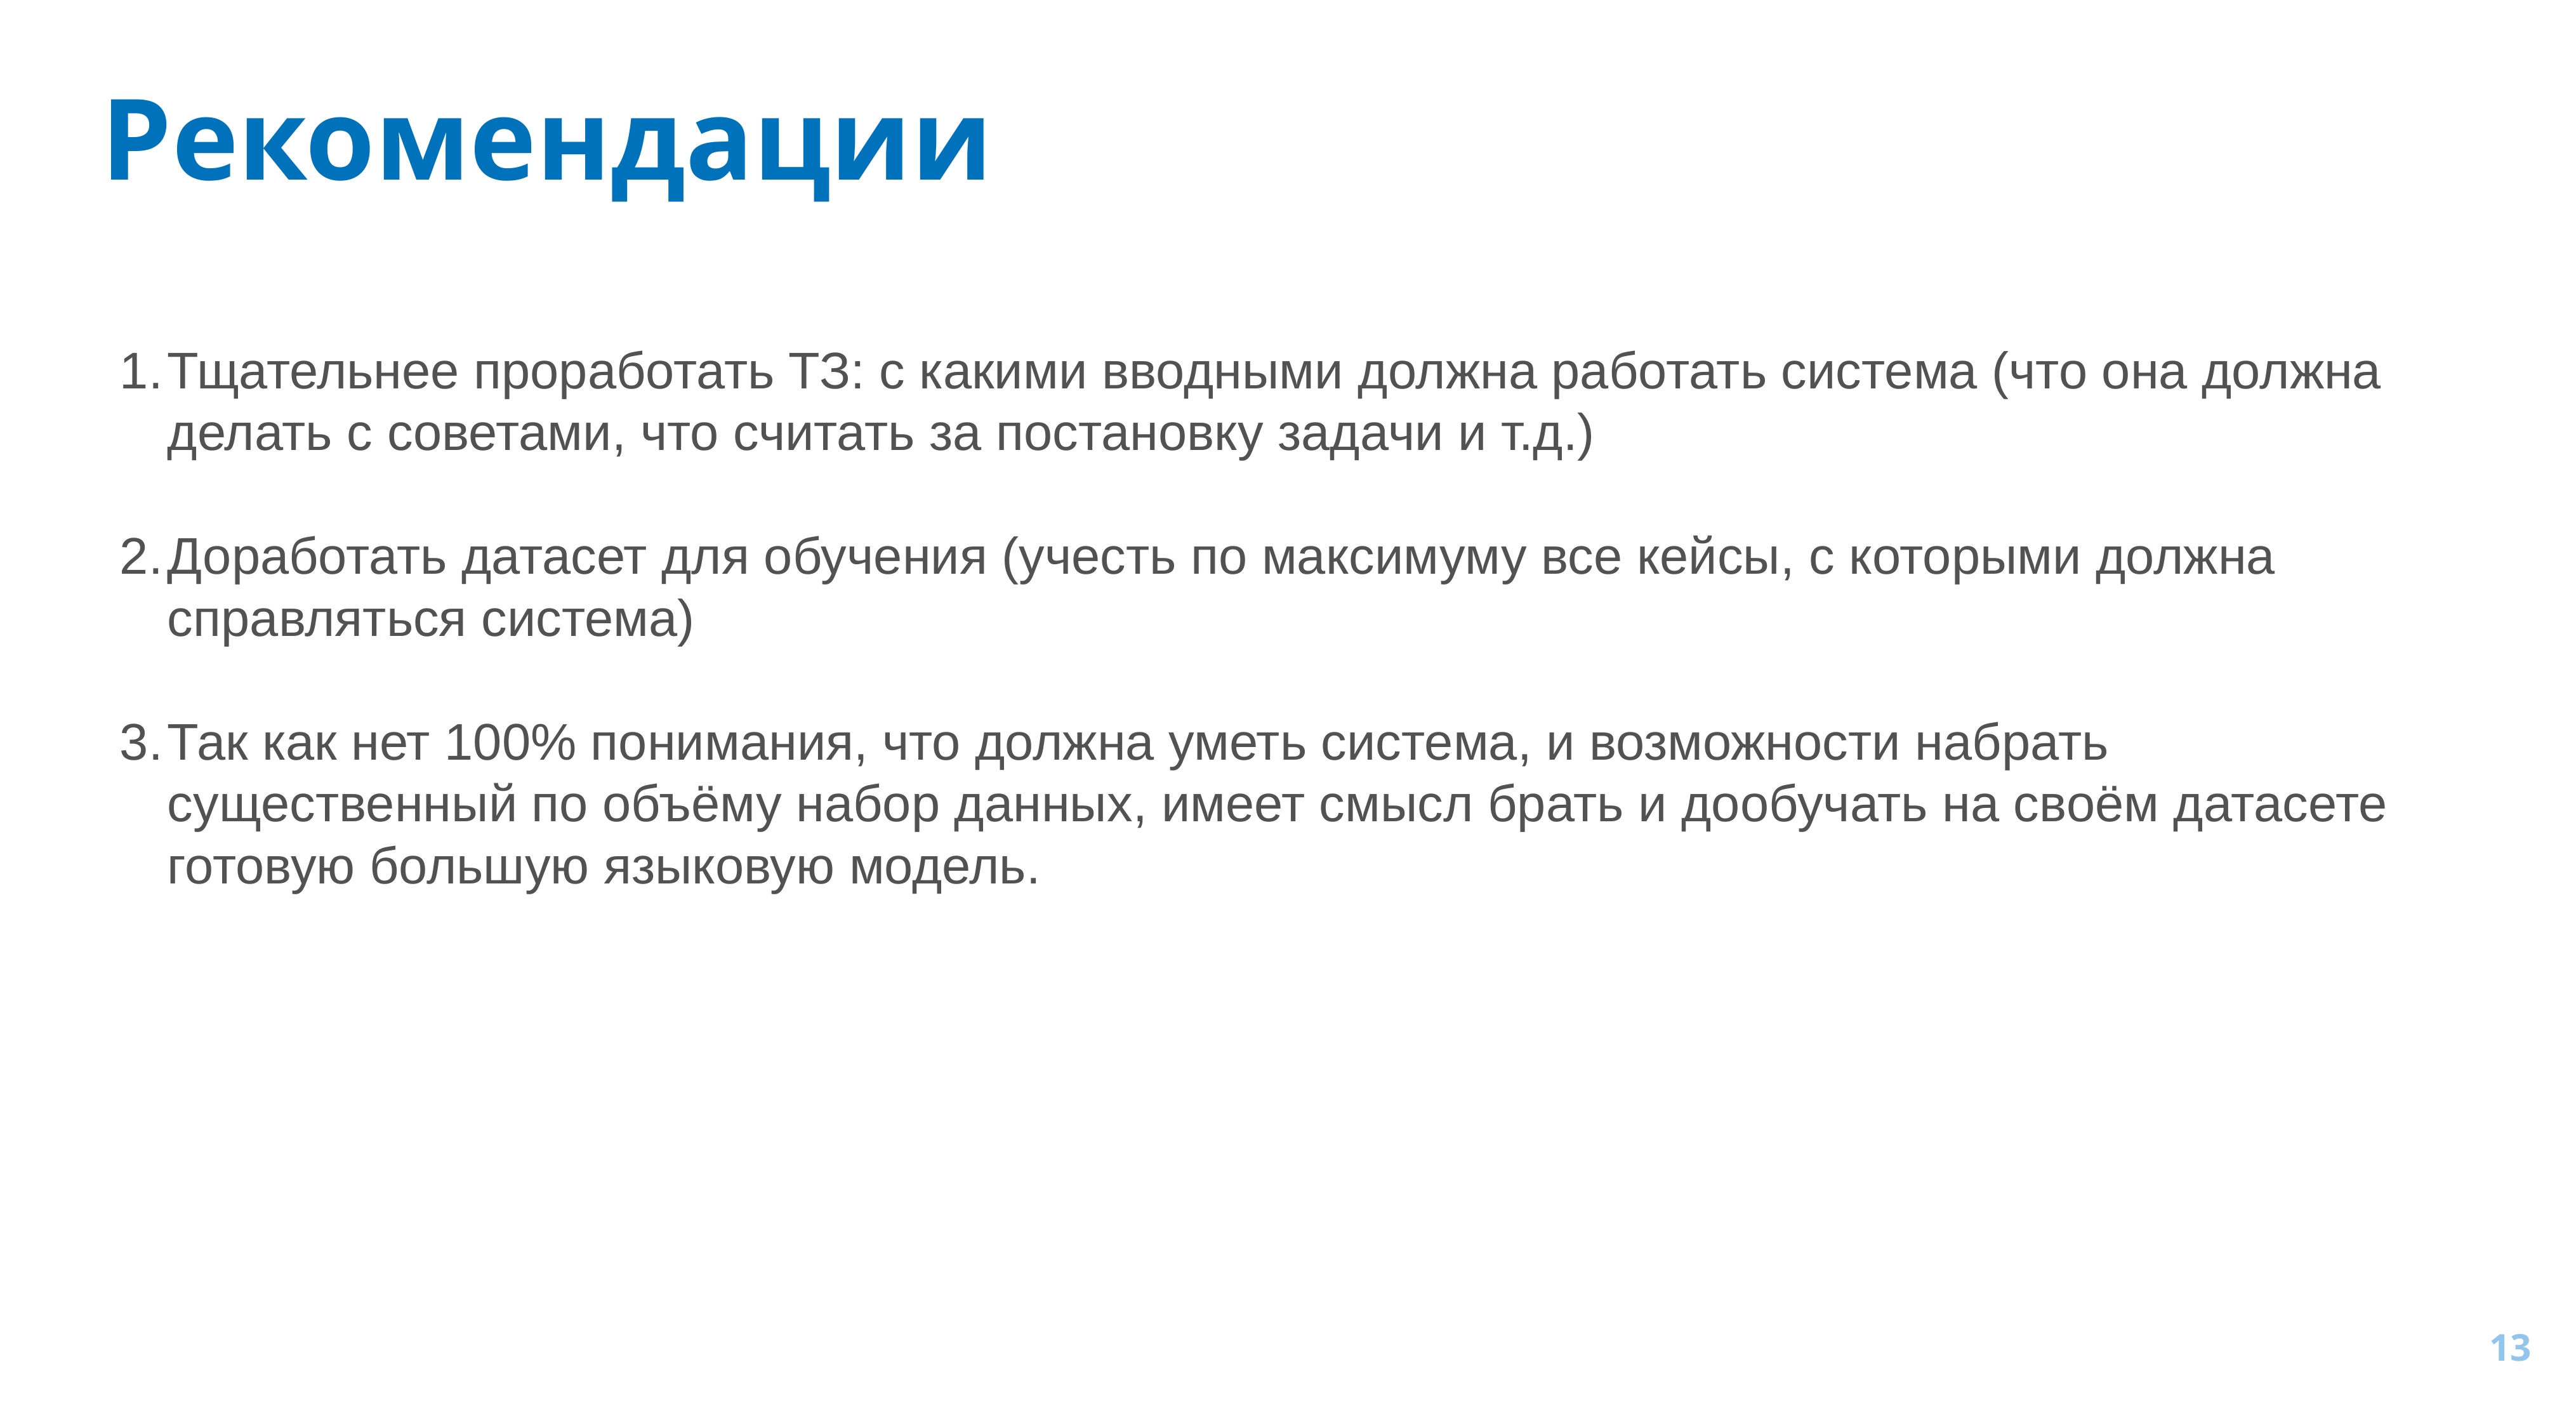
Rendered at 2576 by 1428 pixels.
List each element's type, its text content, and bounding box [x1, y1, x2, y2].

text_box Тщательнее проработать ТЗ: с какими вводными должна работать система (что она должна делать с советами, что считать за постановку задачи и т.д.) Доработать датасет для обучения (учесть по максимуму все кейсы, с которыми должна справляться система) Так как нет 100% понимания, что должна уметь система, и возможности набрать существенный по объёму набор данных, имеет смысл брать и дообучать на своём датасете готовую большую языковую модель. [110, 327, 2403, 1284]
slide_number ‹#› [2386, 1294, 2542, 1405]
title Рекомендации [91, 58, 2496, 366]
